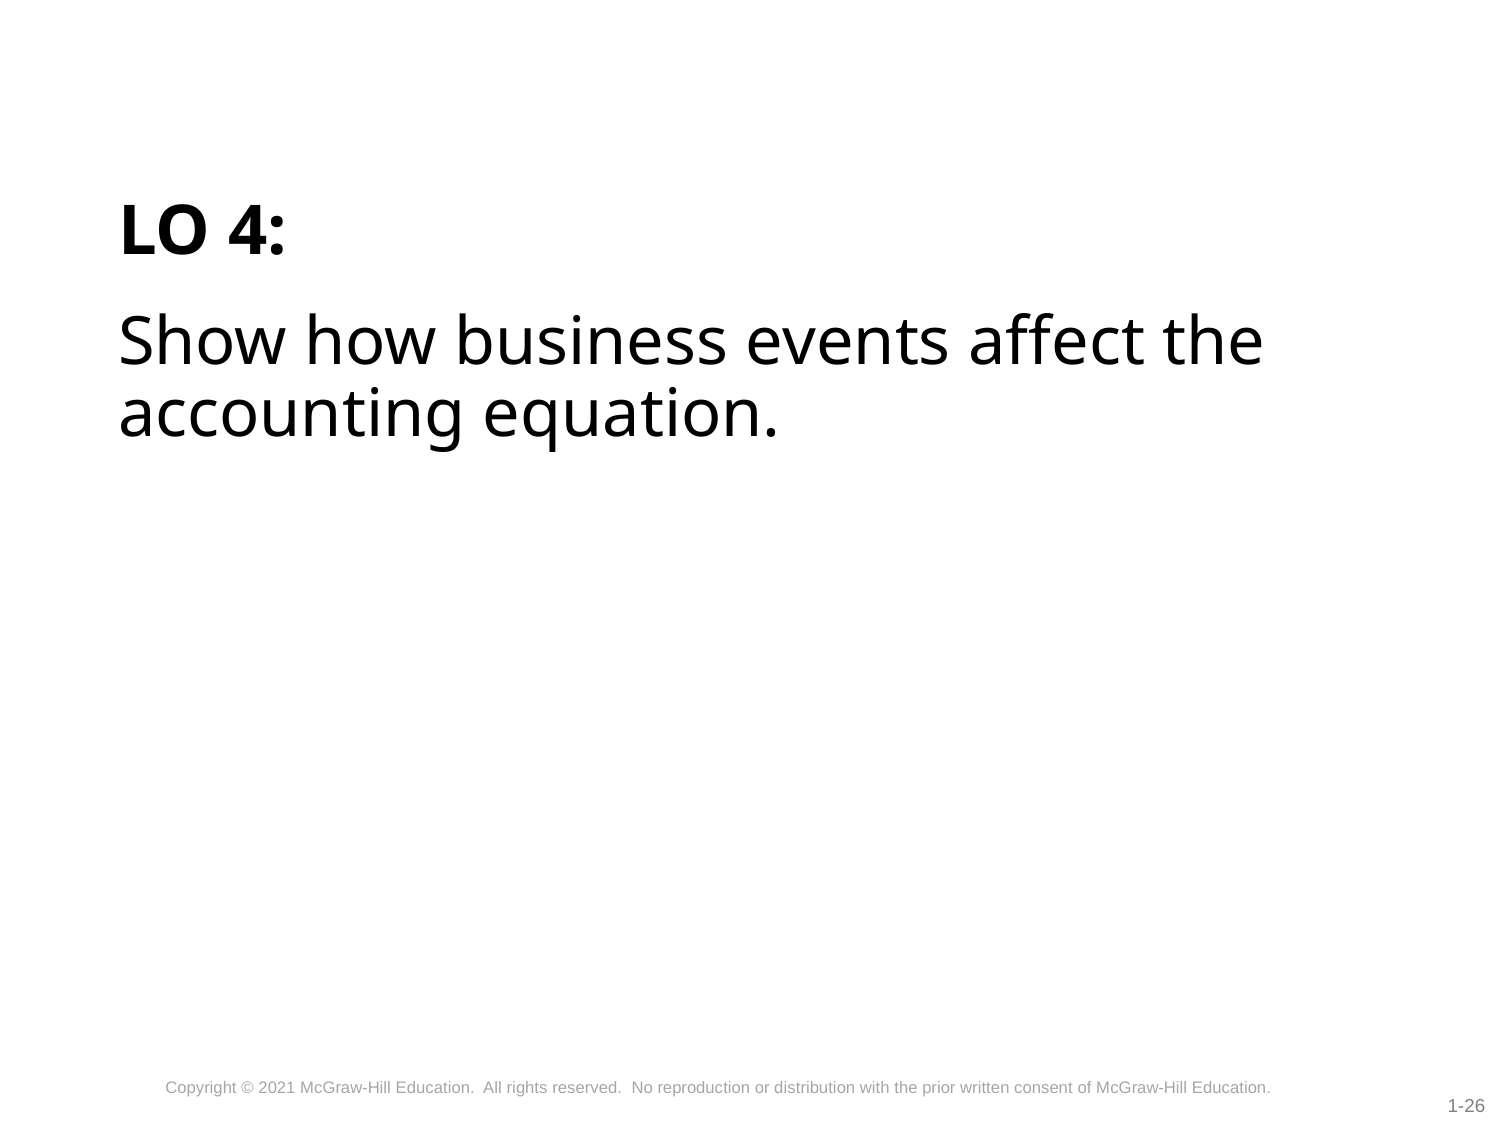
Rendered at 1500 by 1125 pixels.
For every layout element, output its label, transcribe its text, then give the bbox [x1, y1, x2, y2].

title LO 4: [103, 59, 1397, 278]
list Show how business events affect the accounting equation. [103, 299, 1397, 1014]
